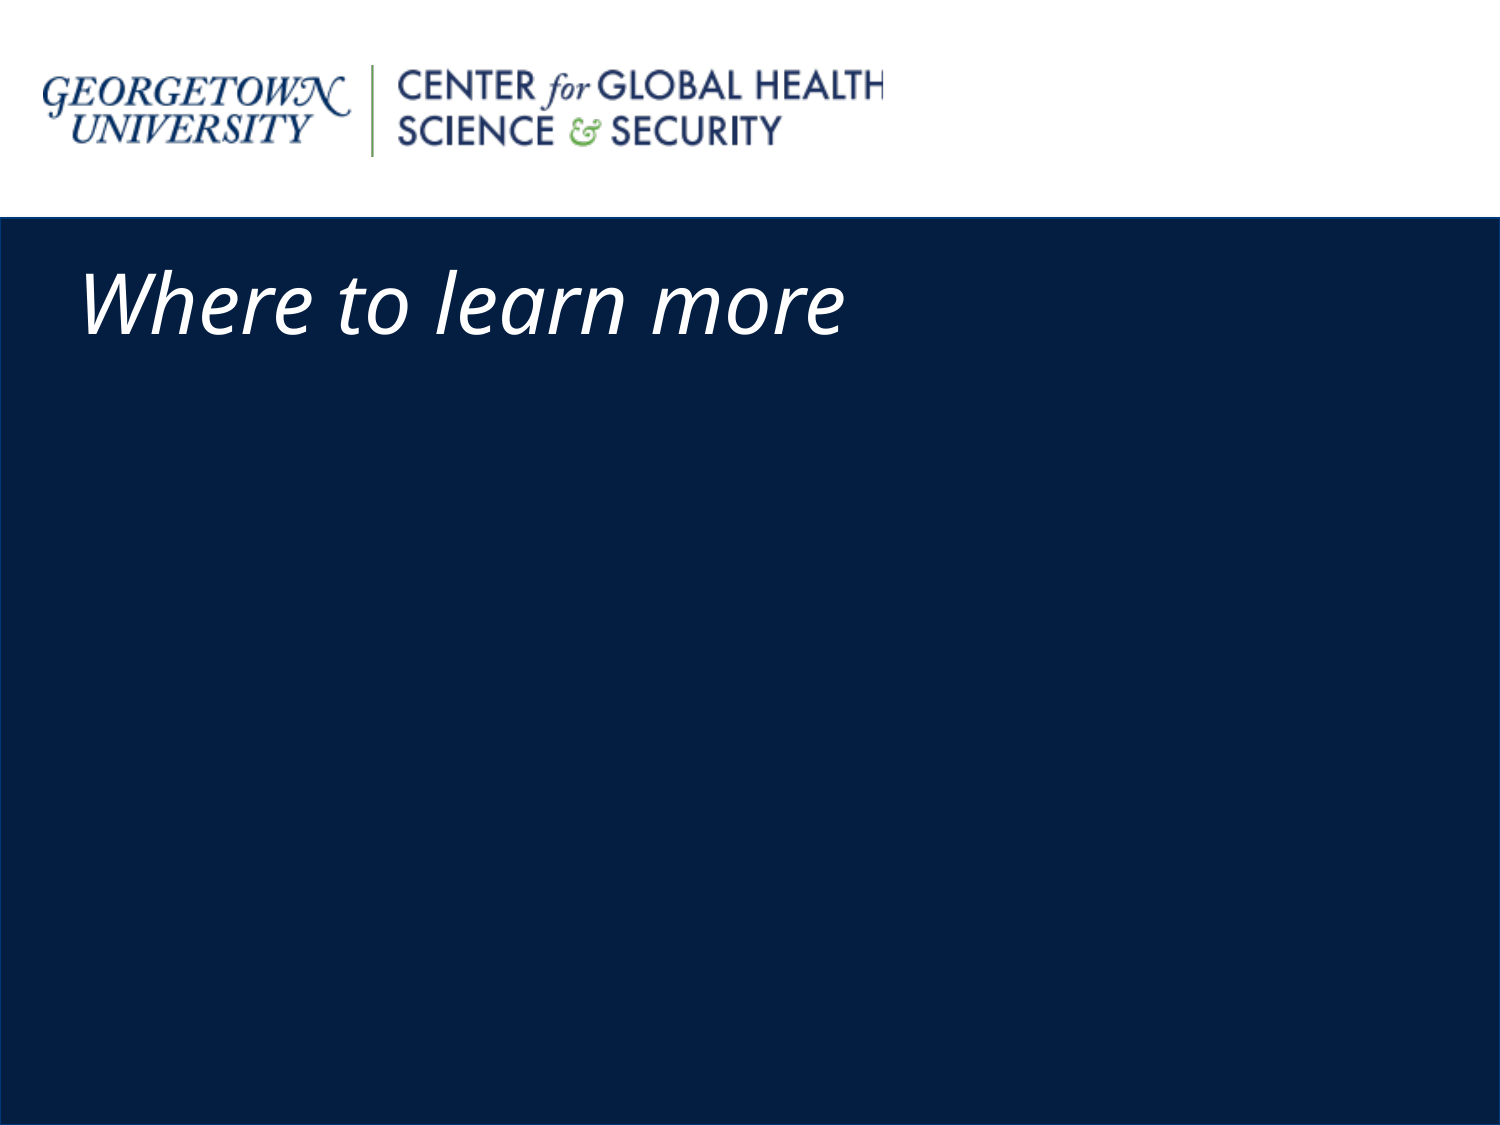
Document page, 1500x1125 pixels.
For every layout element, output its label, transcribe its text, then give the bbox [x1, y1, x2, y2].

text_box [0, 217, 1500, 1125]
text_box Where to learn more [62, 242, 1368, 377]
picture [42, 65, 884, 157]
